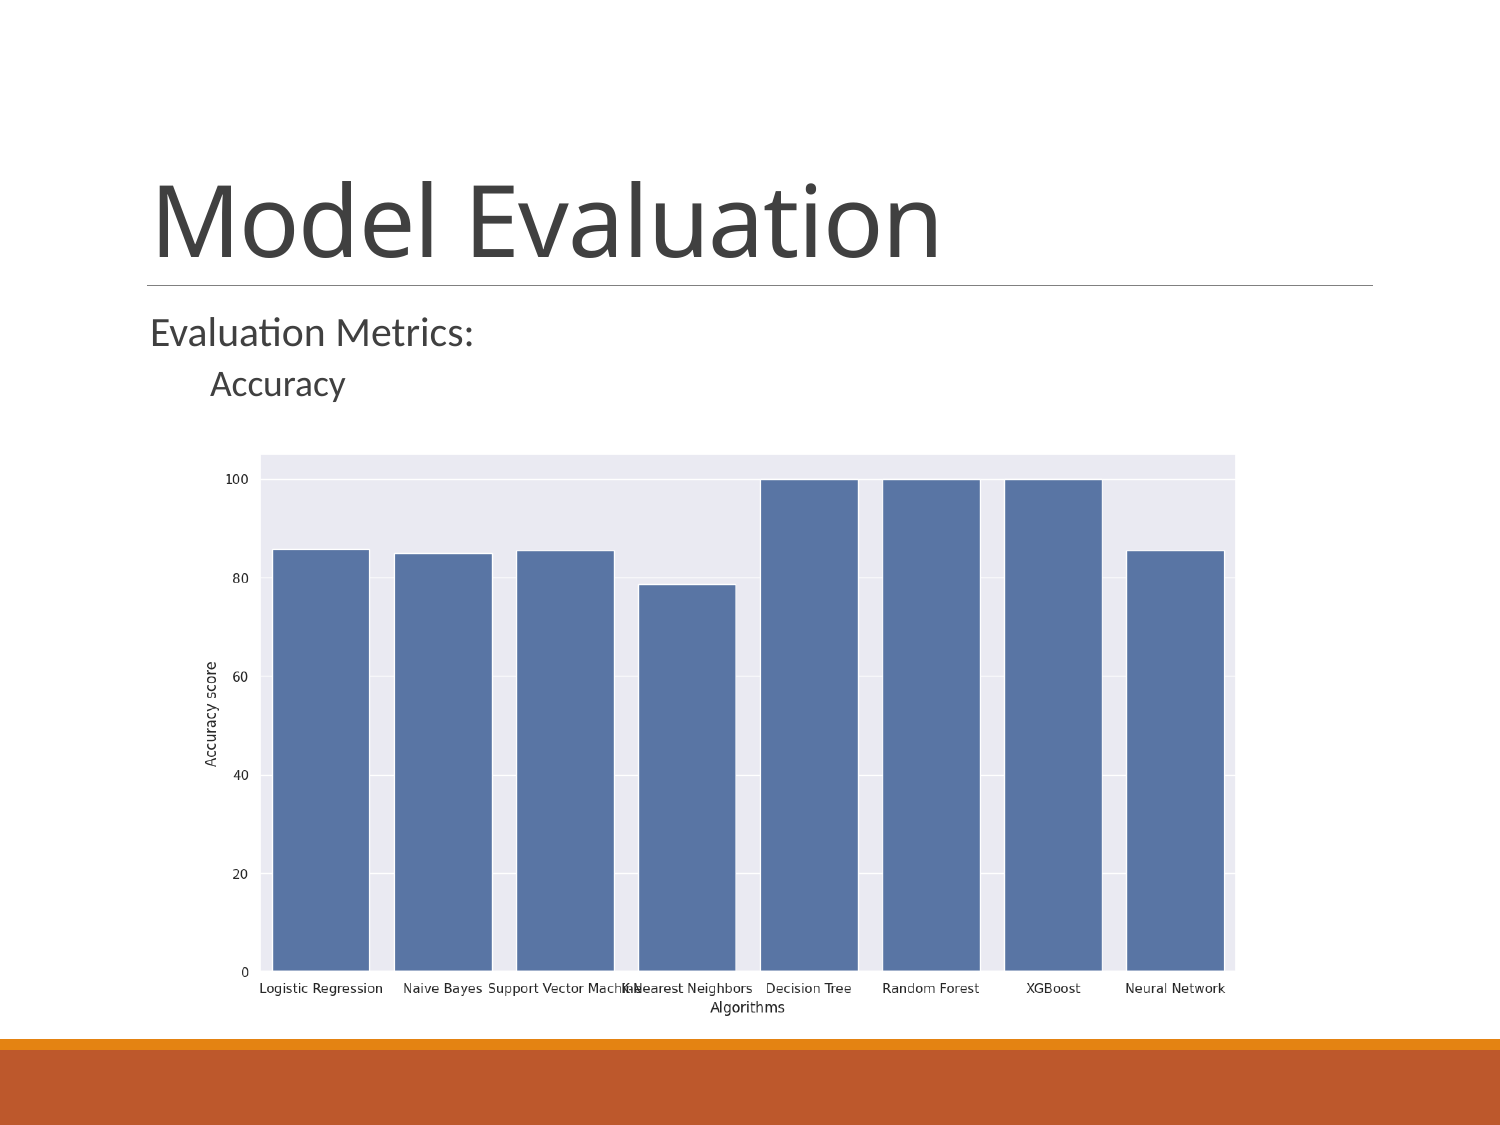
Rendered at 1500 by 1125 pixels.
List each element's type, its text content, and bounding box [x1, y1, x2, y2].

picture [196, 446, 1245, 1024]
list Evaluation Metrics: Accuracy [135, 302, 1373, 963]
title Model Evaluation [135, 47, 1373, 285]
